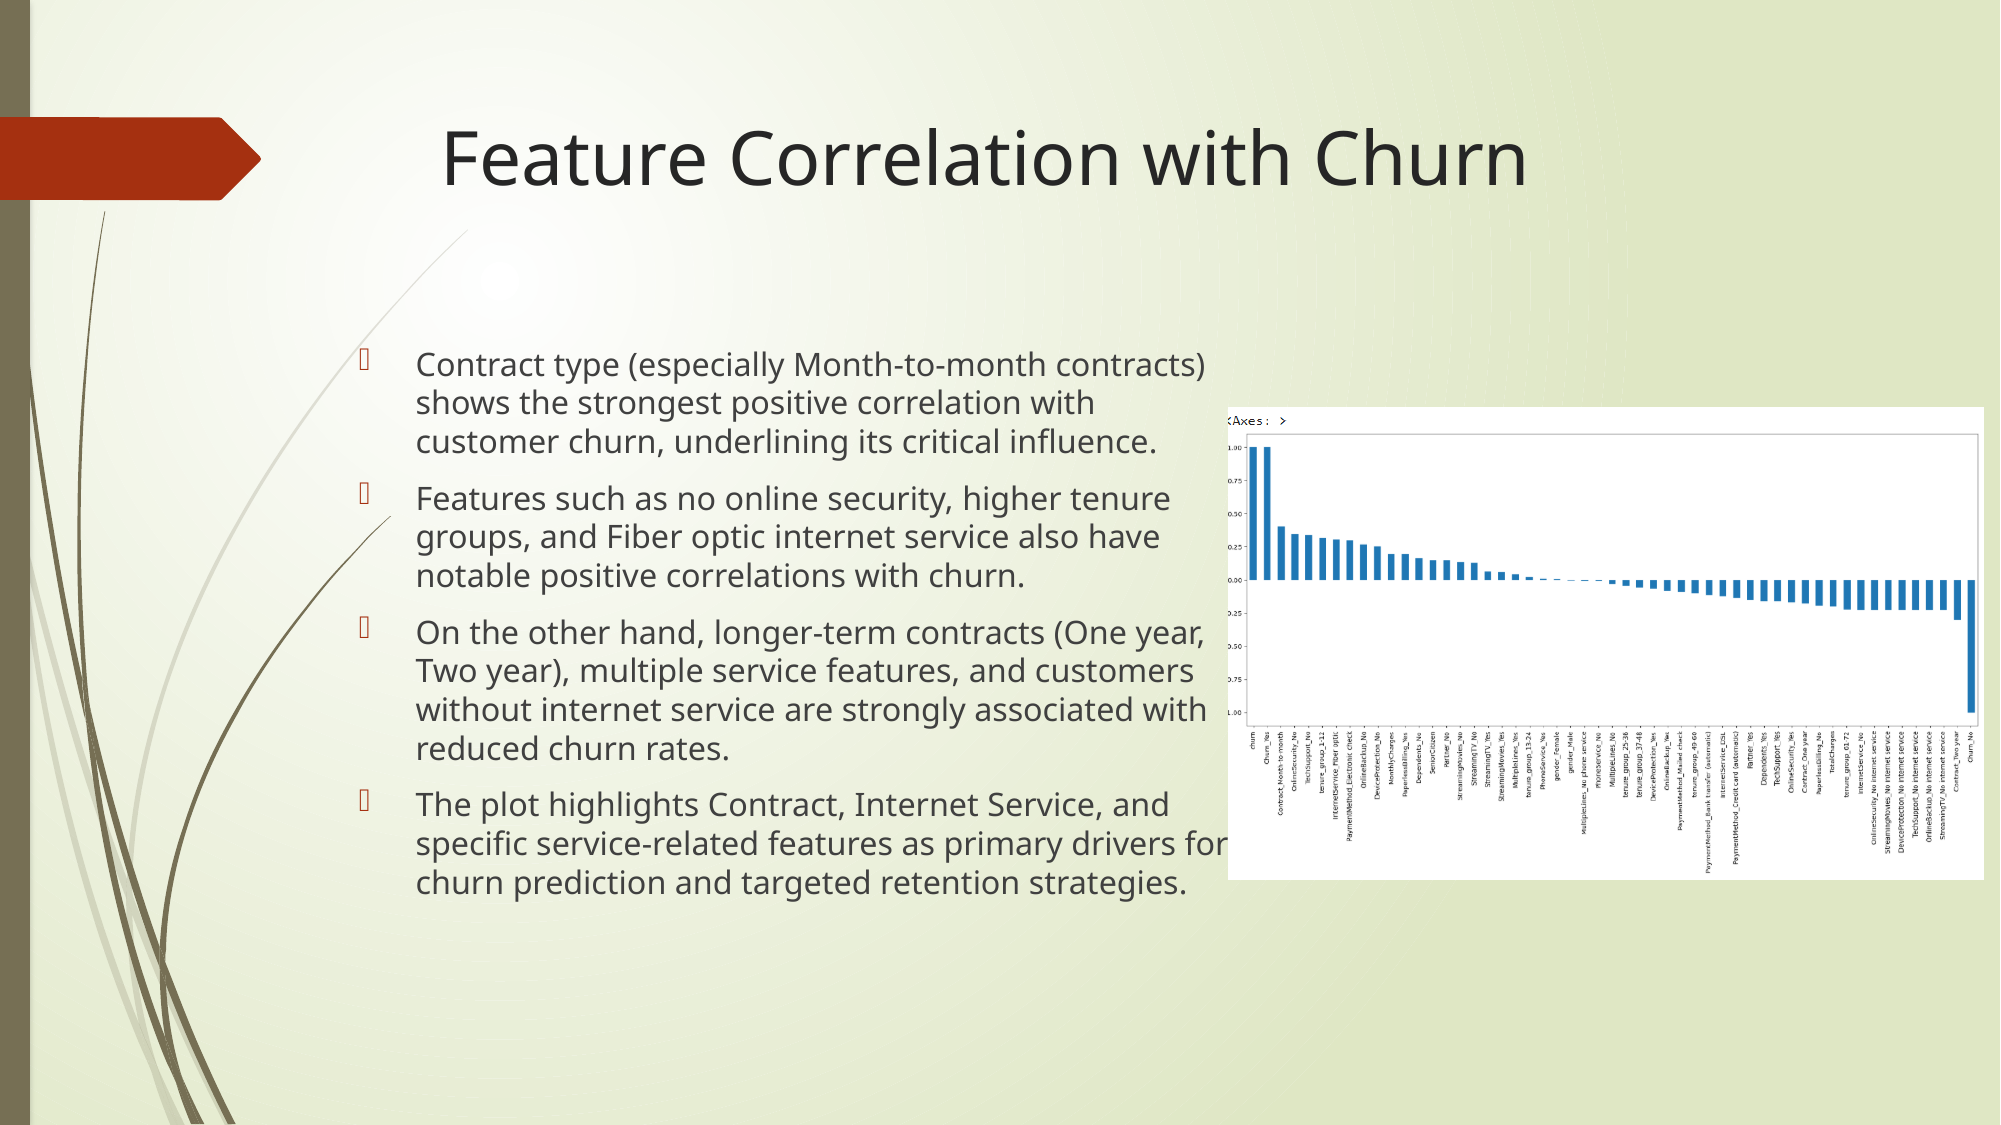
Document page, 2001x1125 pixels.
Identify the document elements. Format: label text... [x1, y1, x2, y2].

list Contract type (especially Month-to-month contracts) shows the strongest positive correlation with customer churn, underlining its critical influence. Features such as no online security, higher tenure groups, and Fiber optic internet service also have notable positive correlations with churn. On the other hand, longer-term contracts (One year, Two year), multiple service features, and customers without internet service are strongly associated with reduced churn rates. The plot highlights Contract, Internet Service, and specific service-related features as primary drivers for churn prediction and targeted retention strategies. [343, 336, 1245, 951]
title Feature Correlation with Churn [425, 102, 1888, 313]
picture [1228, 407, 1984, 880]
